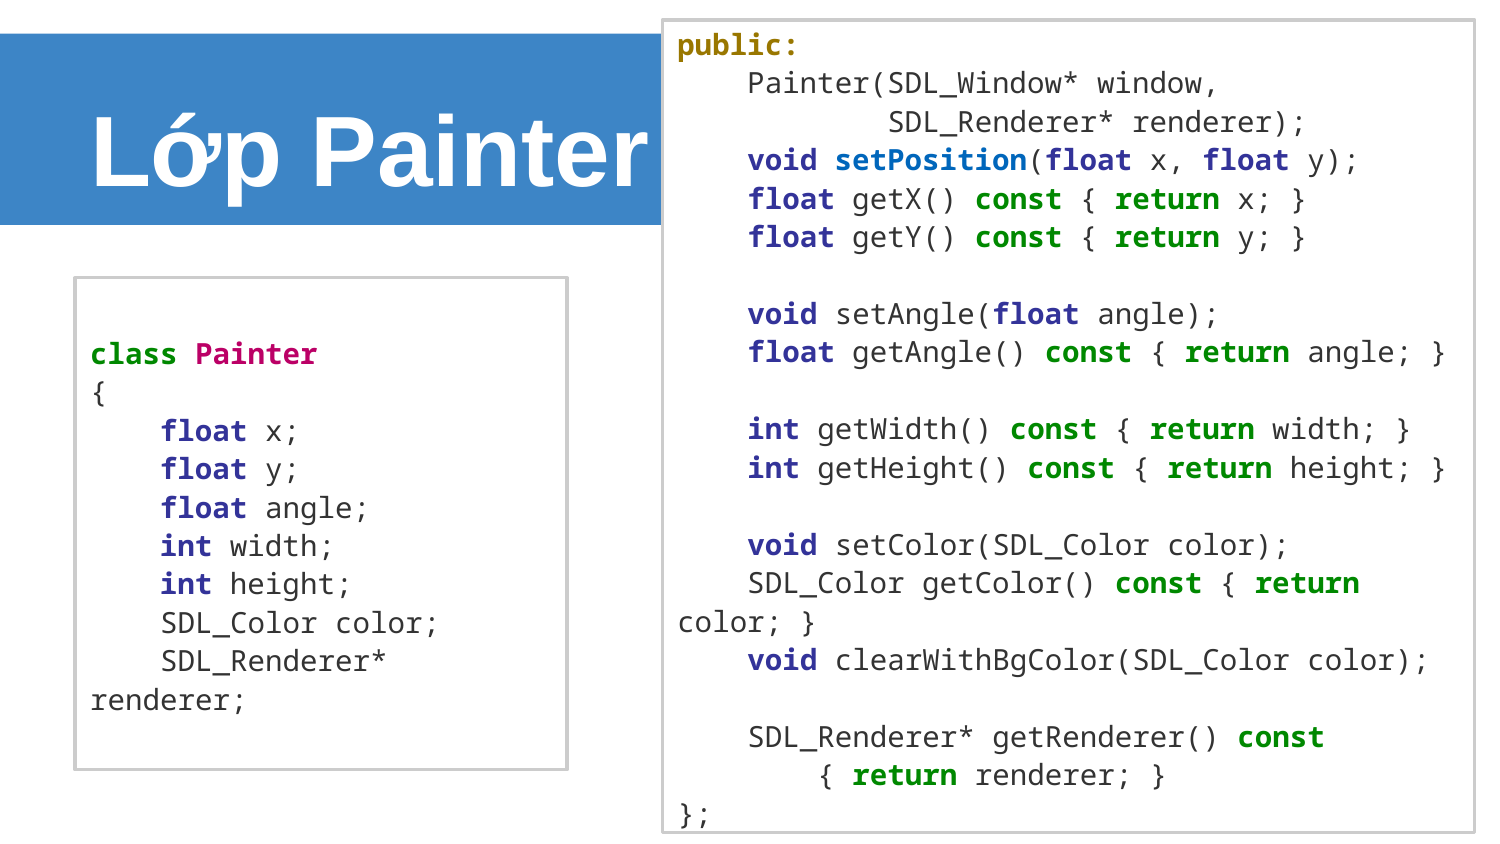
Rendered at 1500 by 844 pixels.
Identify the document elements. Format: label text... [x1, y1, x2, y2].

list [75, 239, 662, 808]
text_box public: Painter(SDL_Window* window, SDL_Renderer* renderer); void setPosition(float x, float y); float getX() const { return x; } float getY() const { return y; } void setAngle(float angle); float getAngle() const { return angle; } int getWidth() const { return width; } int getHeight() const { return height; } void setColor(SDL_Color color); SDL_Color getColor() const { return color; } void clearWithBgColor(SDL_Color color); SDL_Renderer* getRenderer() const { return renderer; } }; [662, 20, 1475, 833]
title Lớp Painter [75, 33, 662, 221]
text_box class Painter { float x; float y; float angle; int width; int height; SDL_Color color; SDL_Renderer* renderer; [75, 277, 568, 770]
